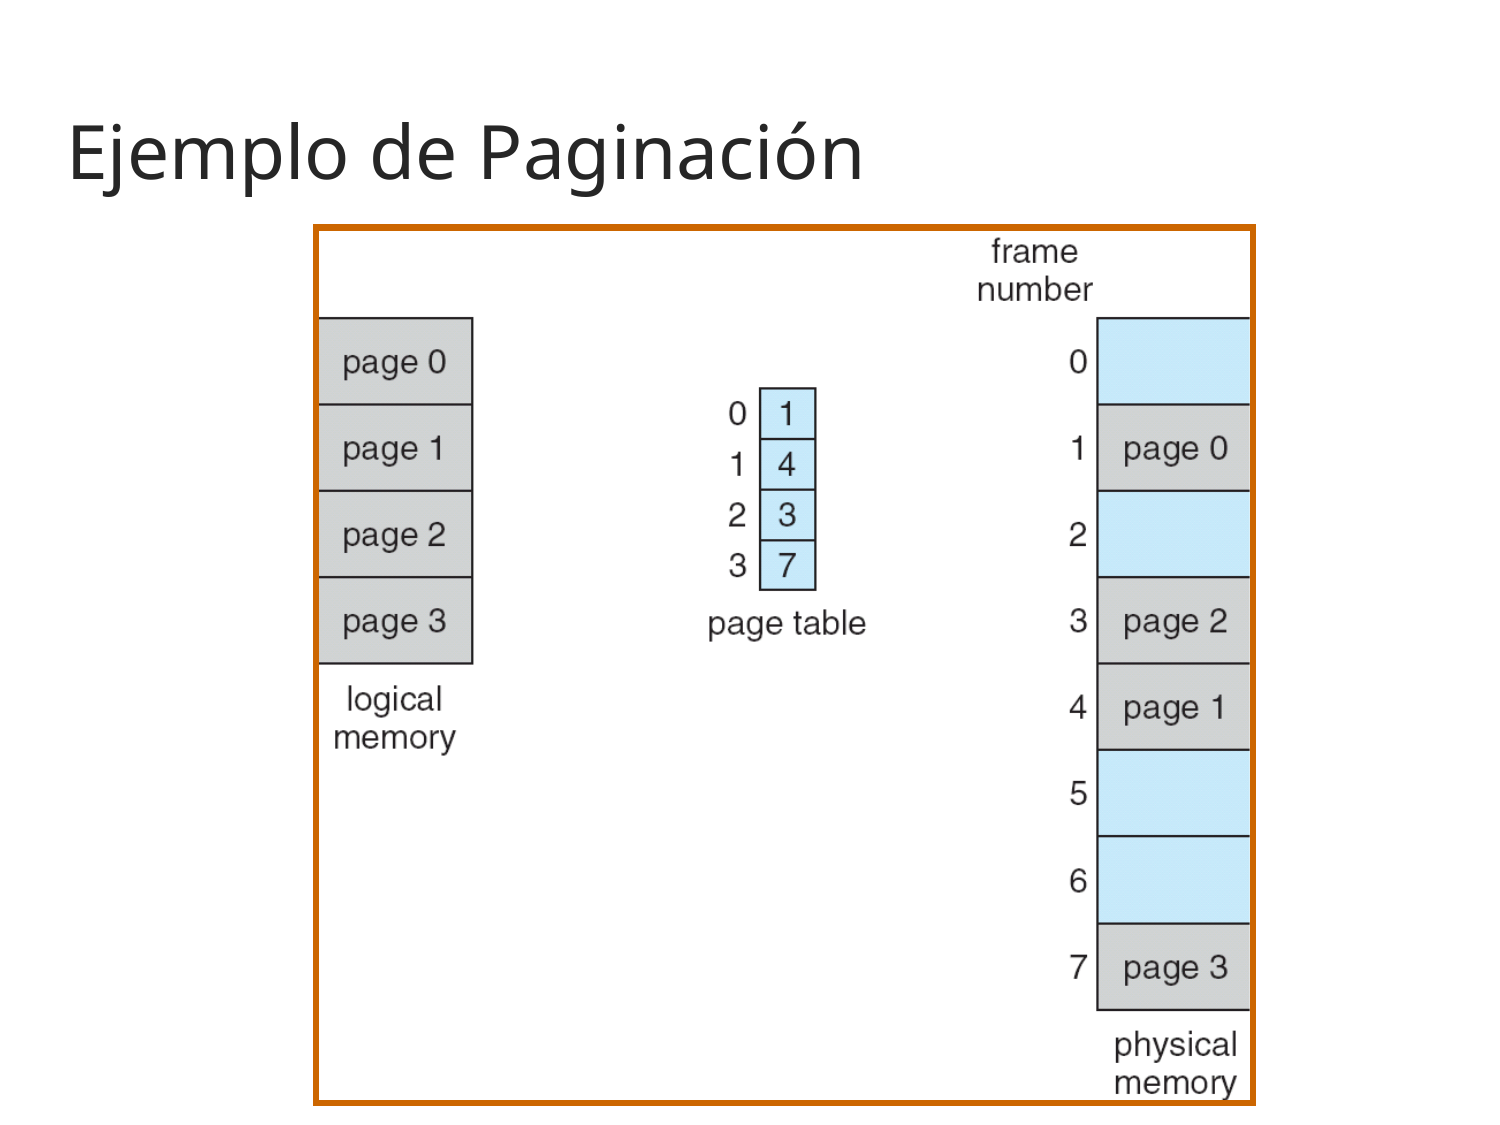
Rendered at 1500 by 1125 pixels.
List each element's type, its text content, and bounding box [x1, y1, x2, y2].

title Ejemplo de Paginación [51, 97, 1449, 223]
picture [318, 230, 1250, 1101]
